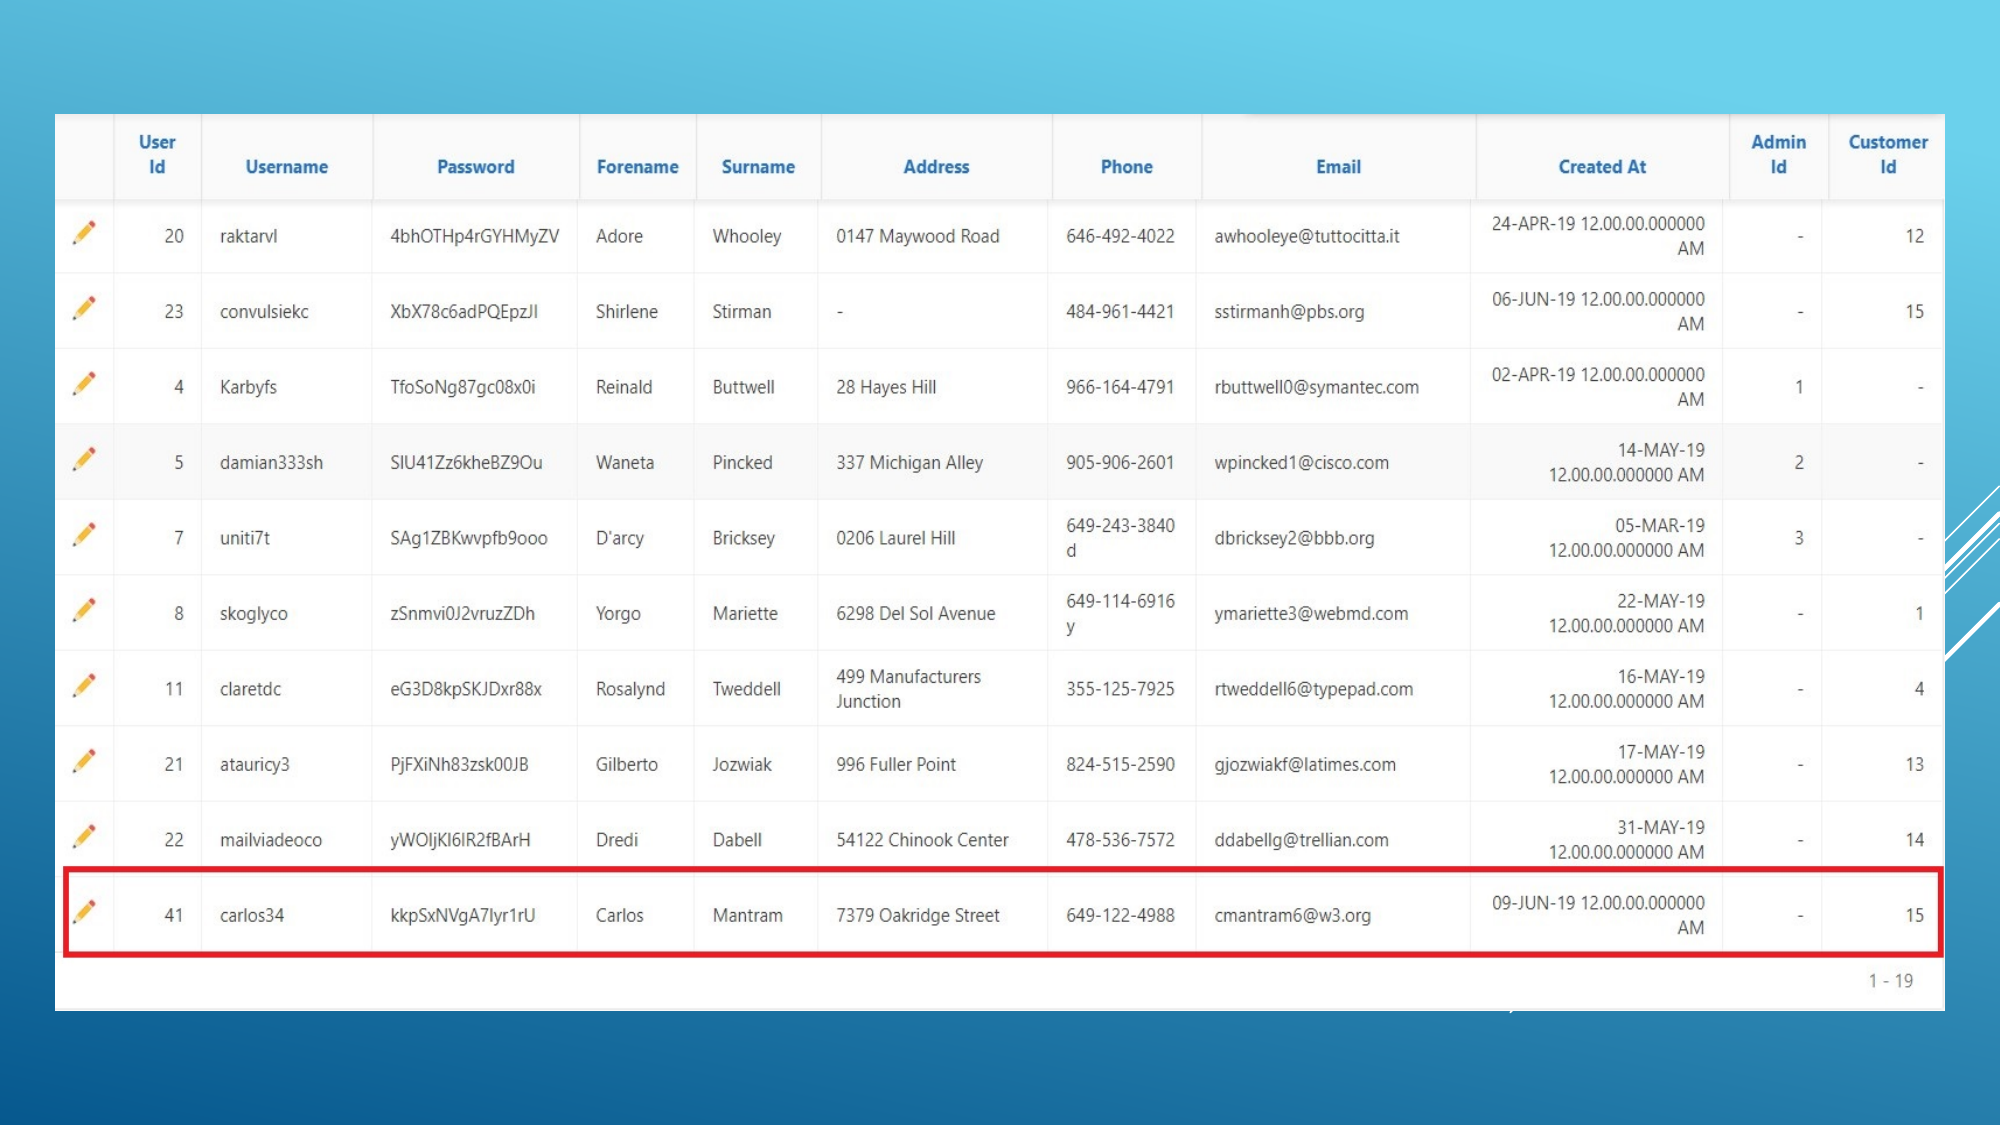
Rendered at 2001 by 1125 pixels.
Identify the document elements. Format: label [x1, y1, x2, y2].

picture [55, 114, 1945, 1011]
